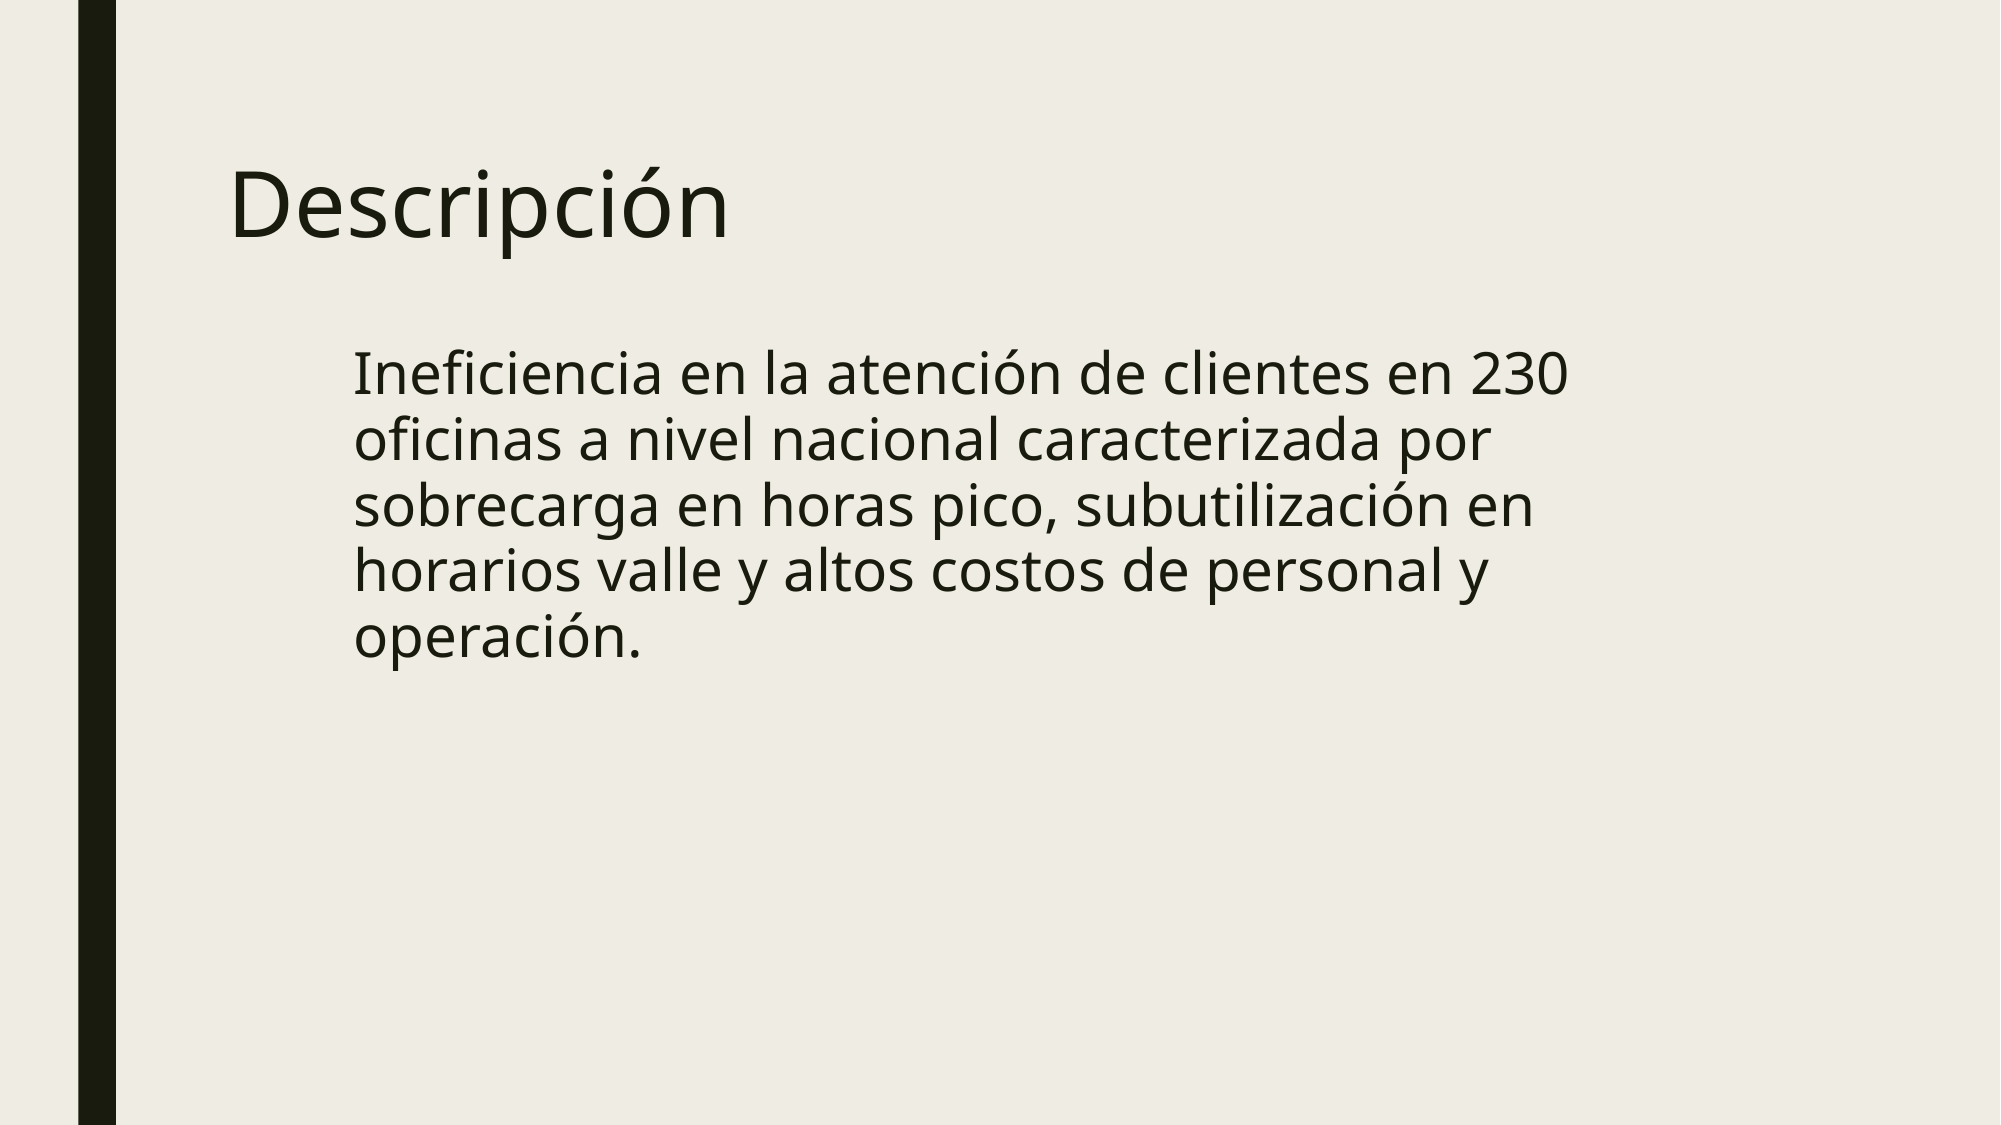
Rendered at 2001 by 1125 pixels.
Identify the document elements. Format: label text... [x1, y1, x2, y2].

title Descripción [212, 152, 1788, 396]
list Ineficiencia en la atención de clientes en 230 oficinas a nivel nacional caracterizada por sobrecarga en horas pico, subutilización en horarios valle y altos costos de personal y operación. [338, 334, 1618, 851]
